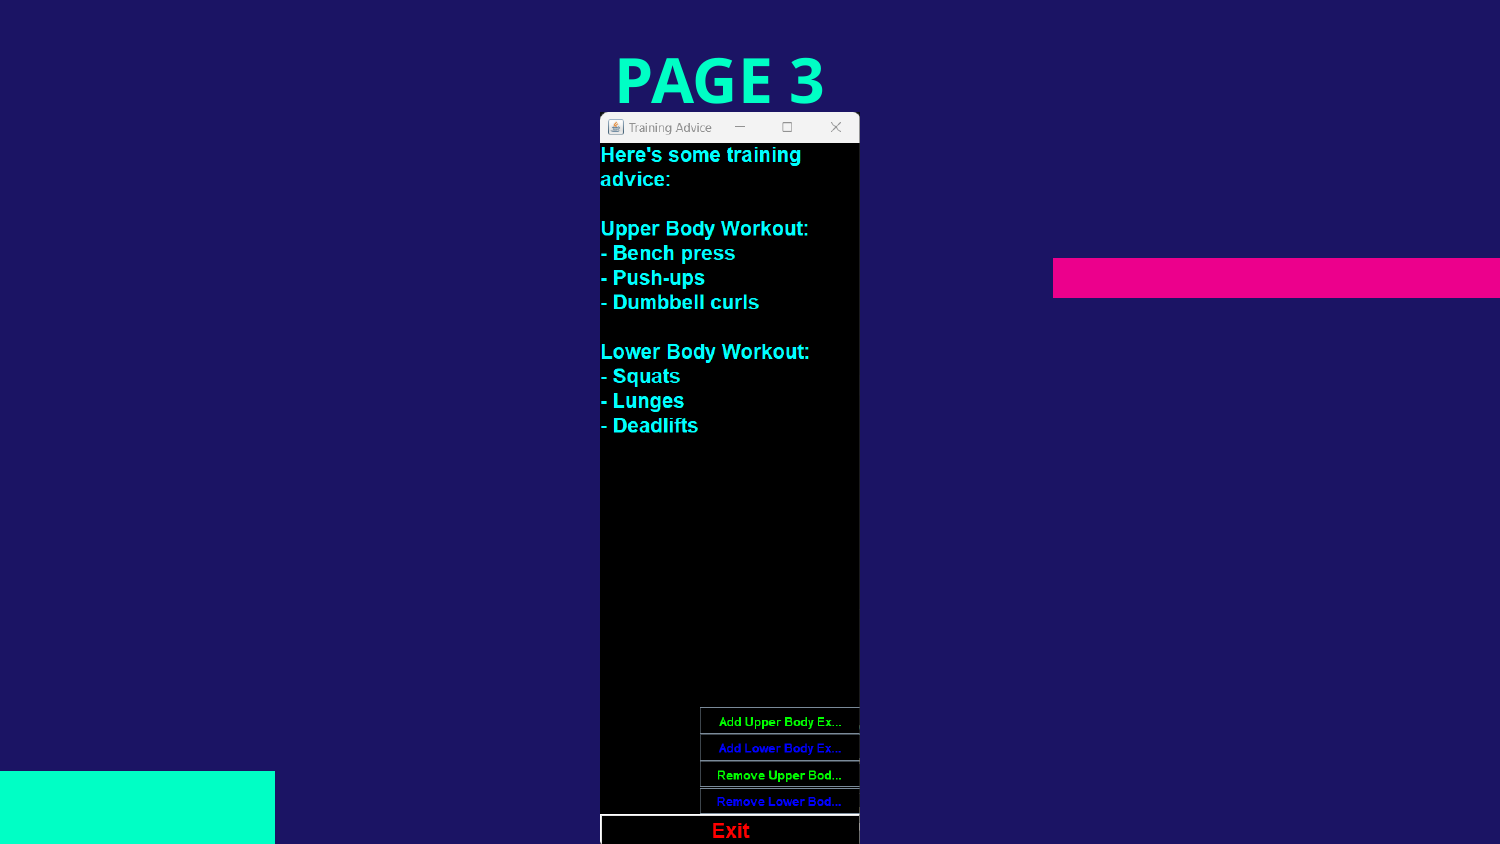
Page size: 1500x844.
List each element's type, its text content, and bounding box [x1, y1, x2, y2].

title PAGE 3 [599, 25, 880, 136]
picture [599, 112, 860, 844]
